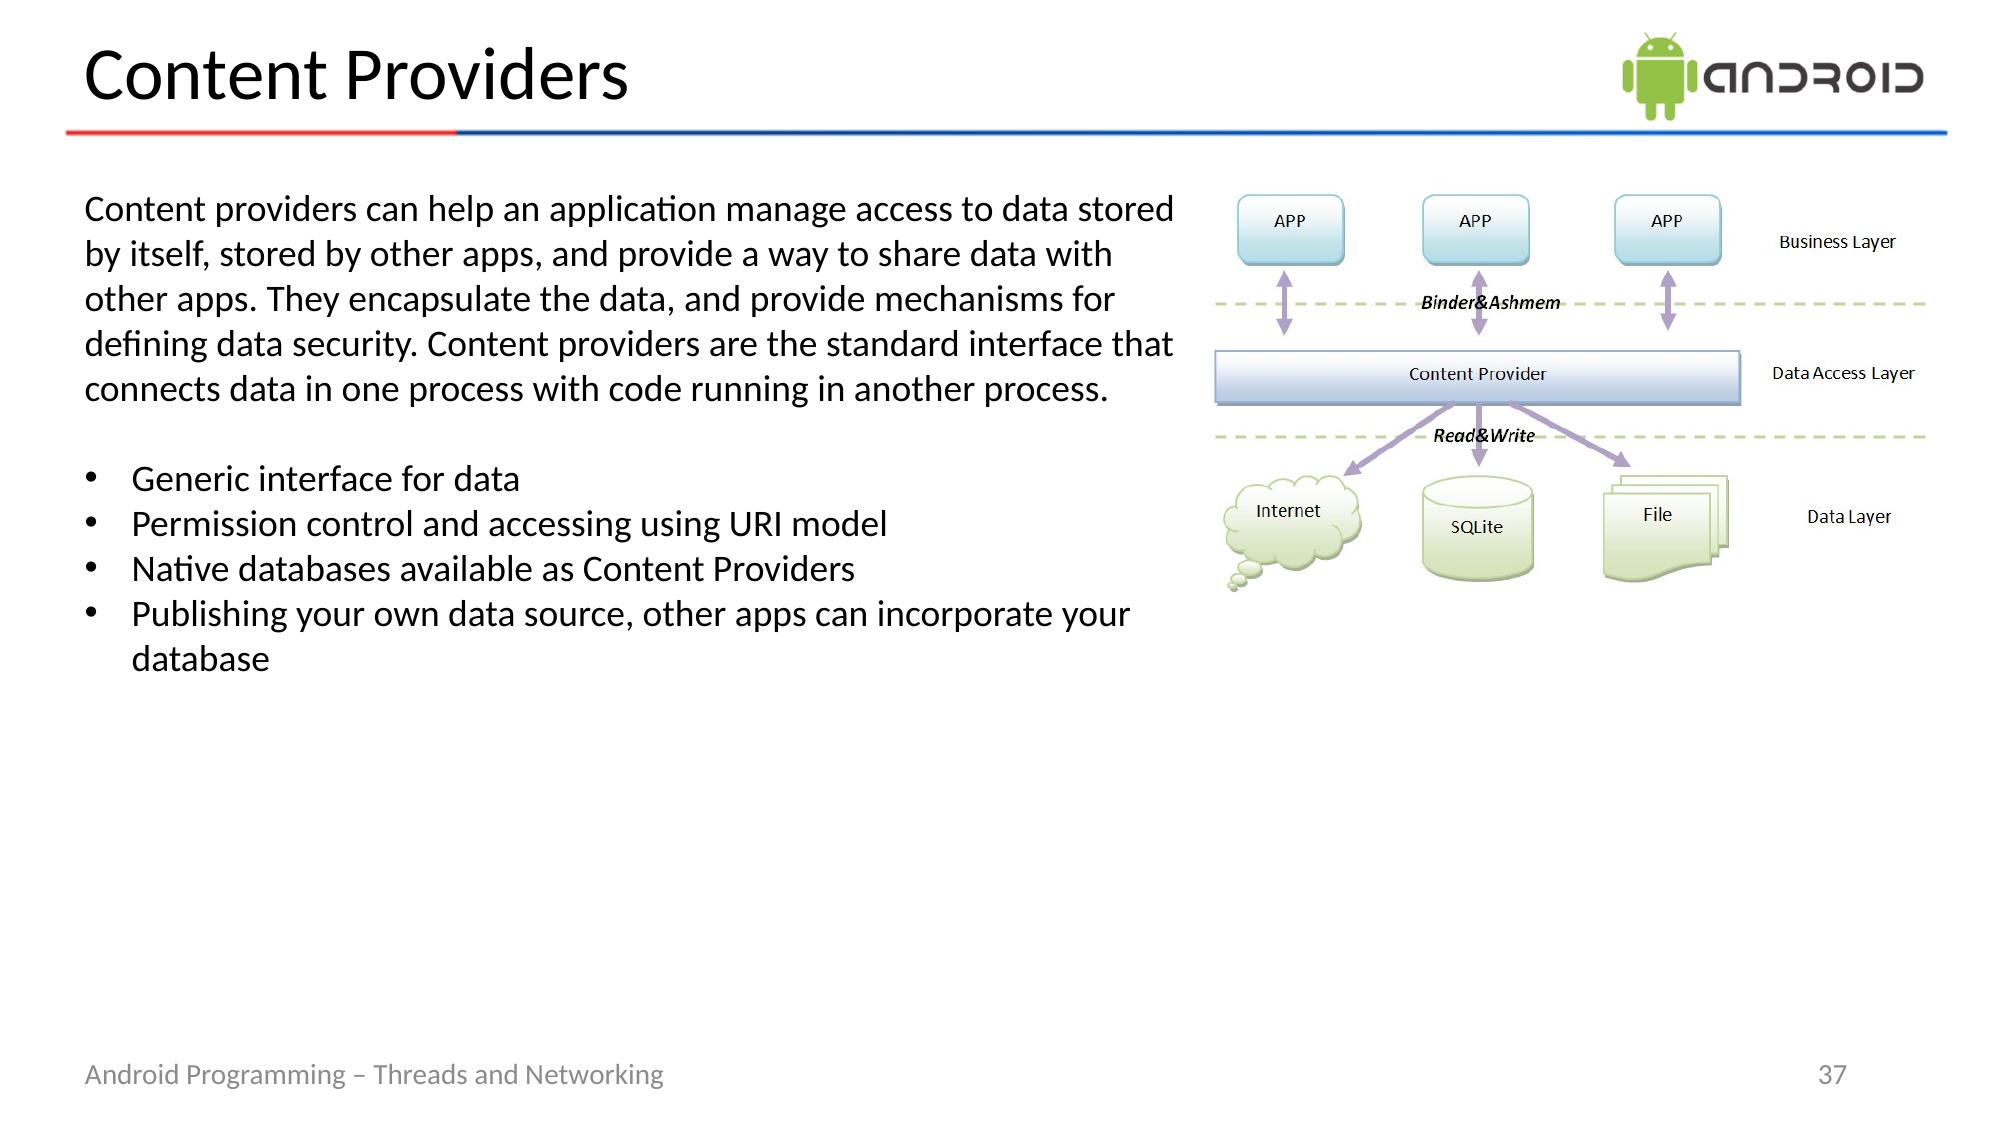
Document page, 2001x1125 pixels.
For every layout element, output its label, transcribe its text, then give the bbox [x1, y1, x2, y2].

text_box Content providers can help an application manage access to data stored by itself, stored by other apps, and provide a way to share data with other apps. They encapsulate the data, and provide mechanisms for defining data security. Content providers are the standard interface that connects data in one process with code running in another process. Generic interface for data Permission control and accessing using URI model Native databases available as Content Providers Publishing your own data source, other apps can incorporate your database [69, 176, 1205, 687]
footer Android Programming – Threads and Networking [69, 1042, 1412, 1103]
picture [1188, 179, 1946, 602]
text_box Content Providers [69, 17, 1486, 123]
slide_number 37 [1412, 1042, 1863, 1103]
picture [59, 0, 1970, 177]
